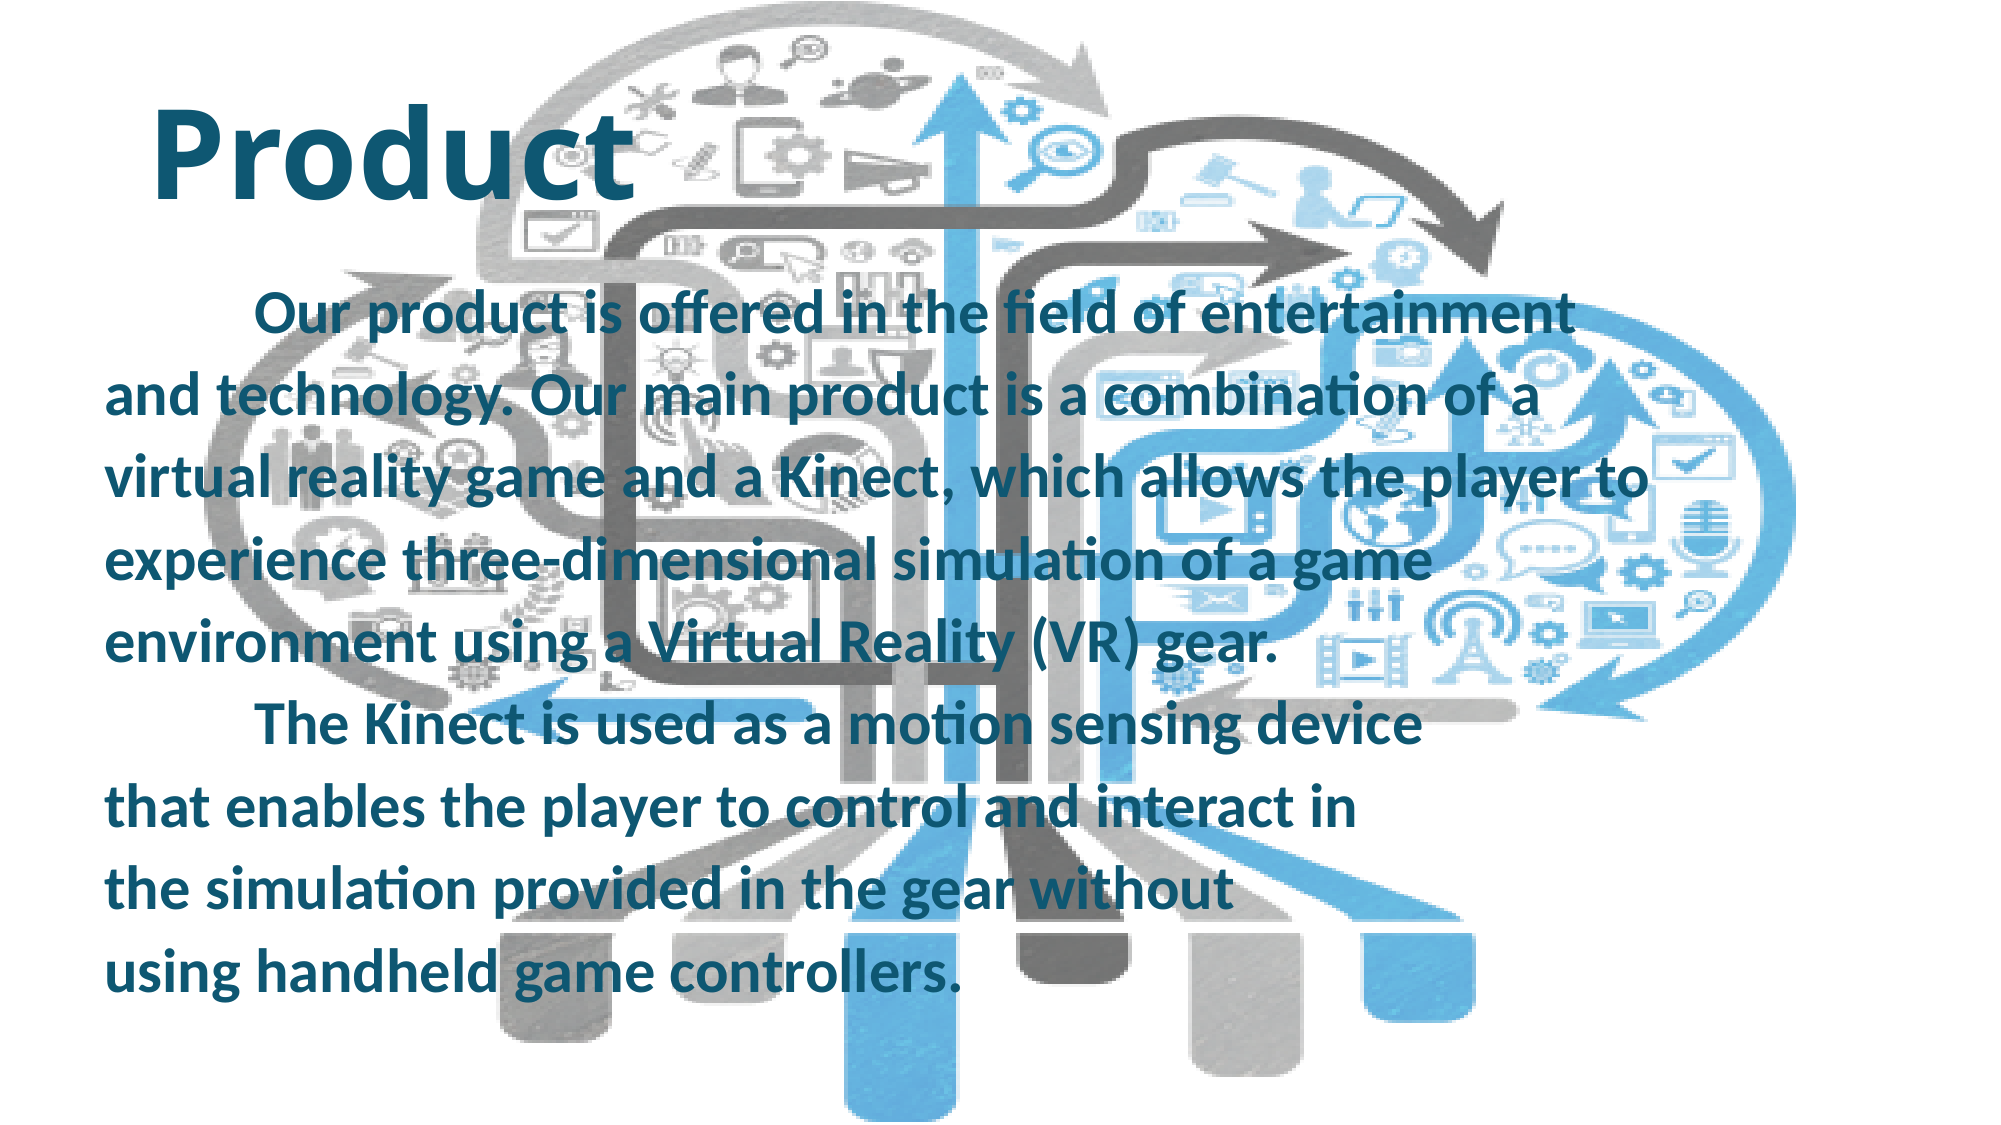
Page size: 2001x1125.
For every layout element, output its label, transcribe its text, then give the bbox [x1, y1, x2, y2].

list Our product is offered in the field of entertainment and technology. Our main product is a combination of a virtual reality game and a Kinect, which allows the player to experience three-dimensional simulation of a game environment using a Virtual Reality (VR) gear. The Kinect is used as a motion sensing device that enables the player to control and interact in the simulation provided in the gear without using handheld game controllers. [89, 178, 1690, 1023]
title Product [132, 47, 1168, 178]
